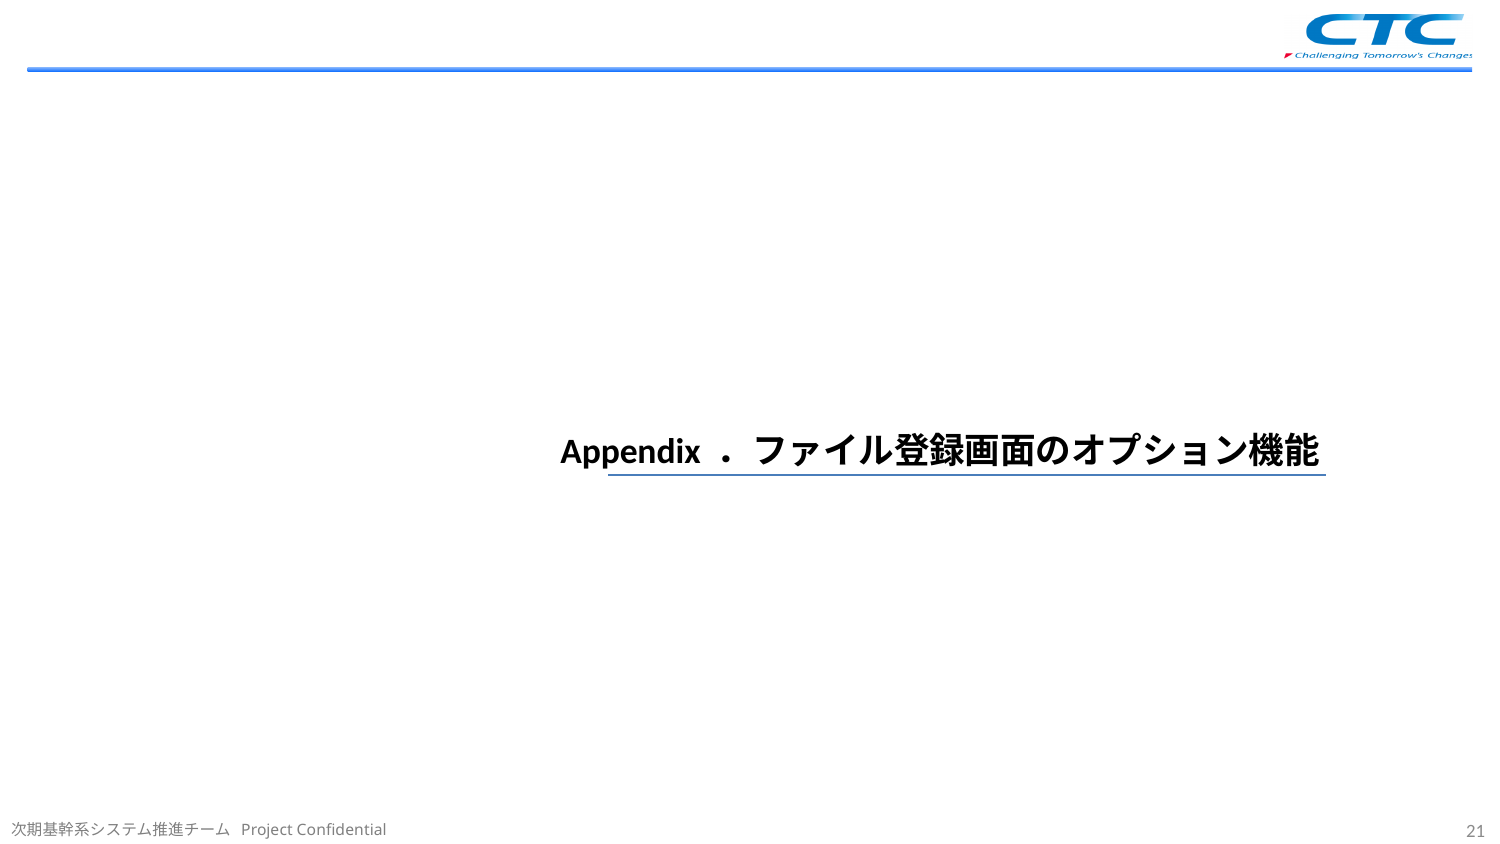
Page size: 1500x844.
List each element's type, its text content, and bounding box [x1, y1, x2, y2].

picture [1284, 14, 1473, 59]
title Appendix ．ファイル登録画面のオプション機能 [229, 421, 1326, 477]
slide_number 21 [1149, 817, 1500, 844]
